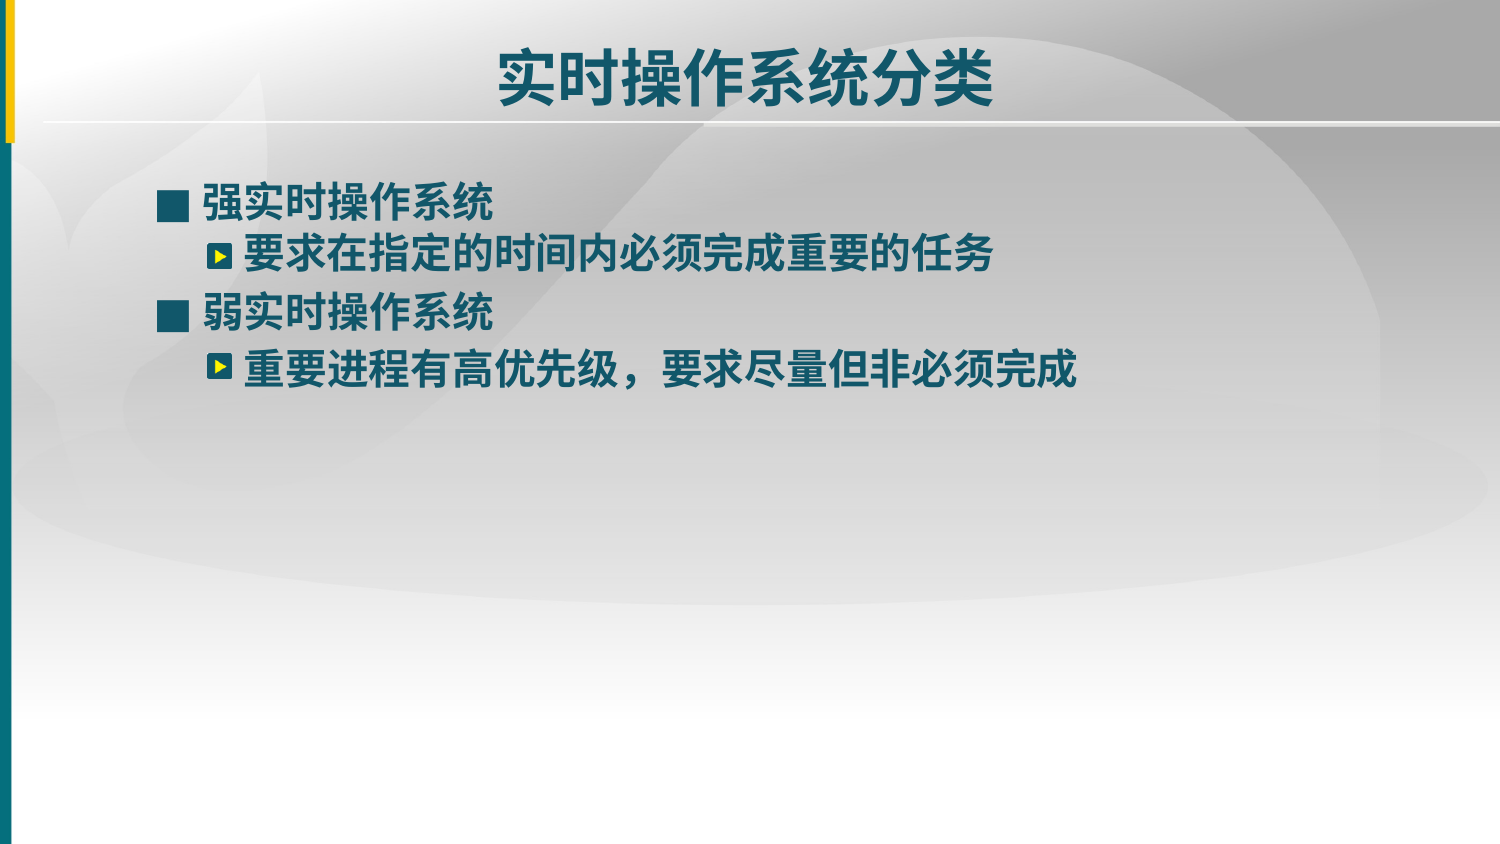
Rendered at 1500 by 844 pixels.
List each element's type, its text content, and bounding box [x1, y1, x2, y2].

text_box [138, 278, 1137, 398]
picture [0, 0, 1500, 844]
text_box 实时操作系统分类 [70, 32, 1421, 116]
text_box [138, 168, 1231, 287]
